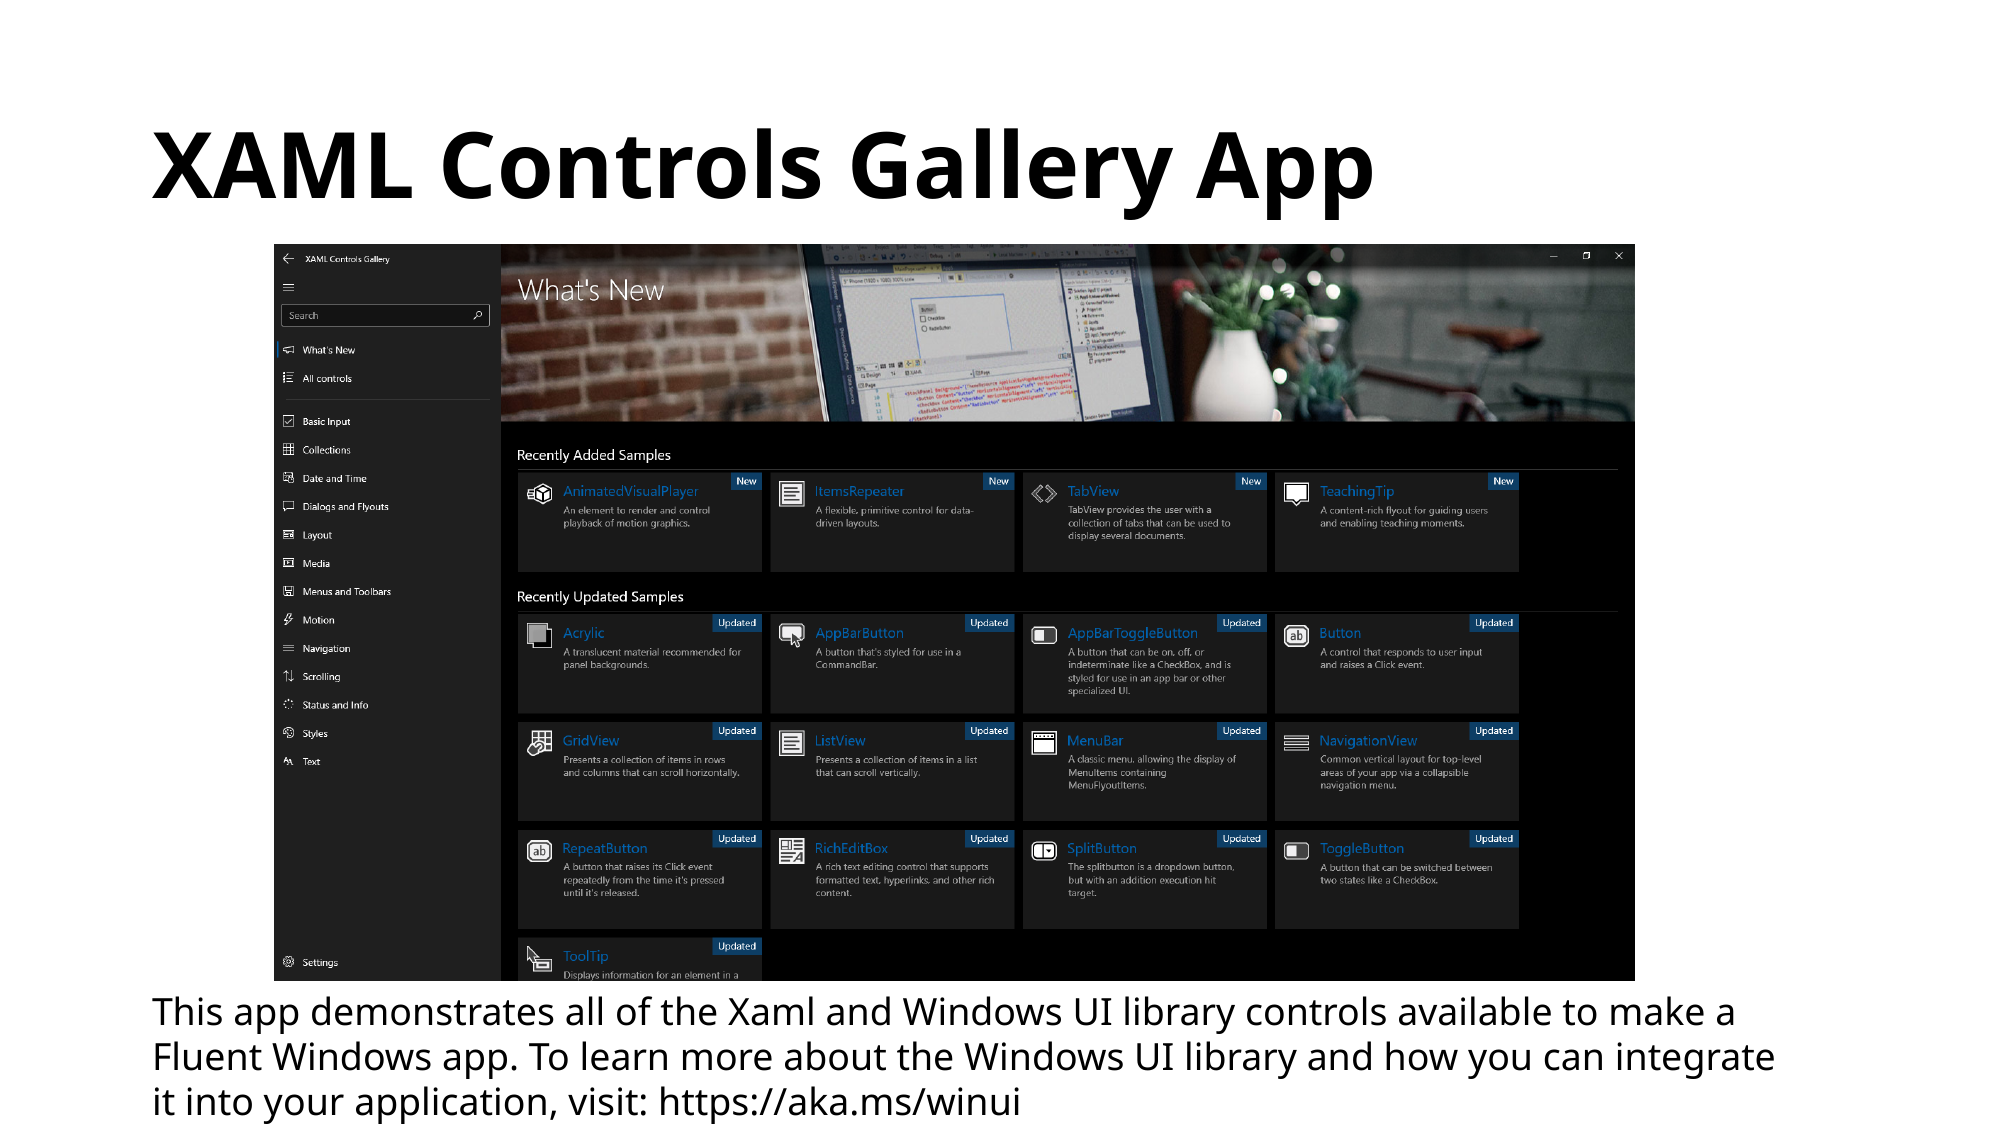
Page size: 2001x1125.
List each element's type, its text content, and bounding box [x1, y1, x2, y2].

title XAML Controls Gallery App [137, 59, 1863, 278]
picture [274, 244, 1635, 982]
text_box This app demonstrates all of the Xaml and Windows UI library controls available to make a Fluent Windows app. To learn more about the Windows UI library and how you can integrate it into your application, visit: https://aka.ms/winui [137, 981, 1798, 1125]
